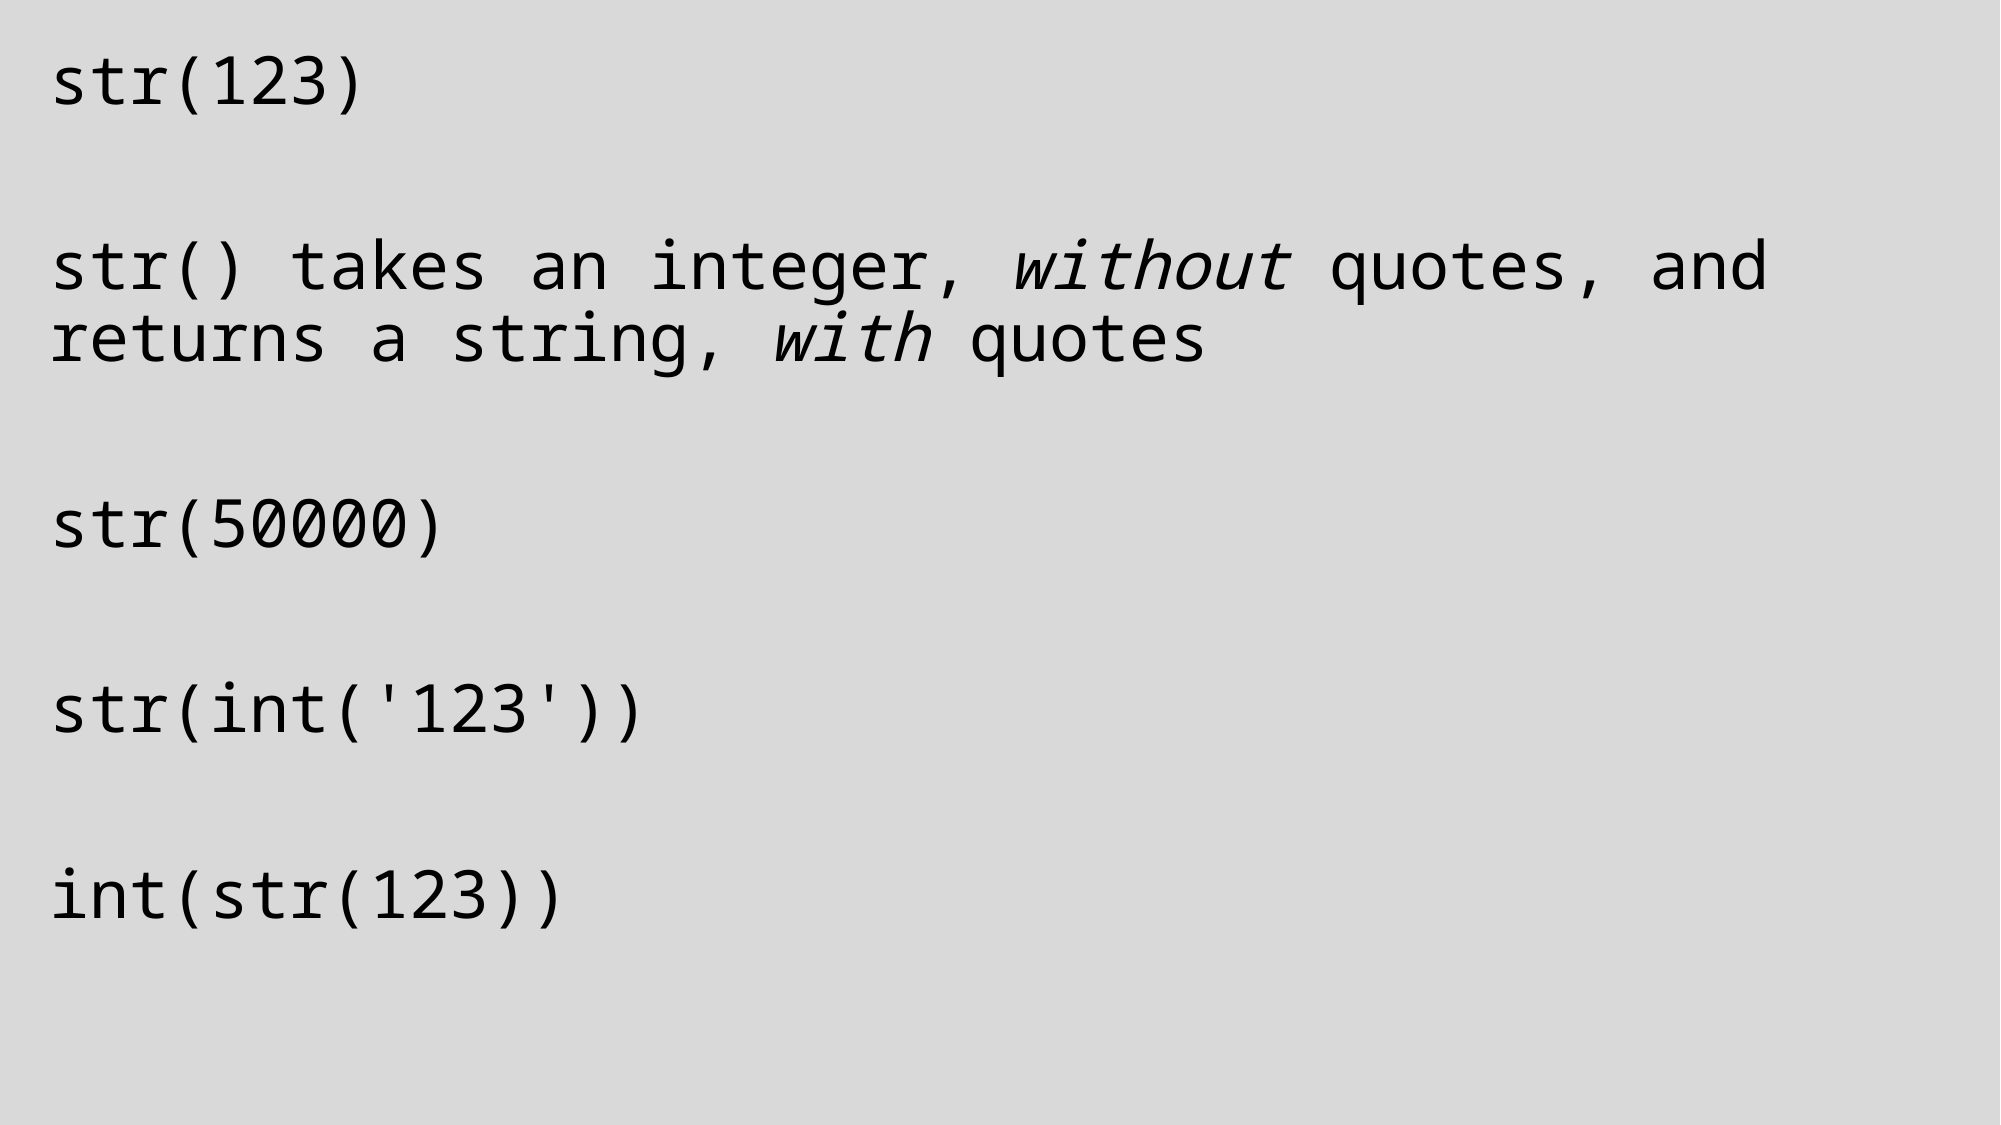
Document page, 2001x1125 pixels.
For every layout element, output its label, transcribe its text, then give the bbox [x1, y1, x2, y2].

list str(123) str() takes an integer, without quotes, and returns a string, with quotes str(50000) str(int('123')) int(str(123)) [34, 39, 1972, 1103]
